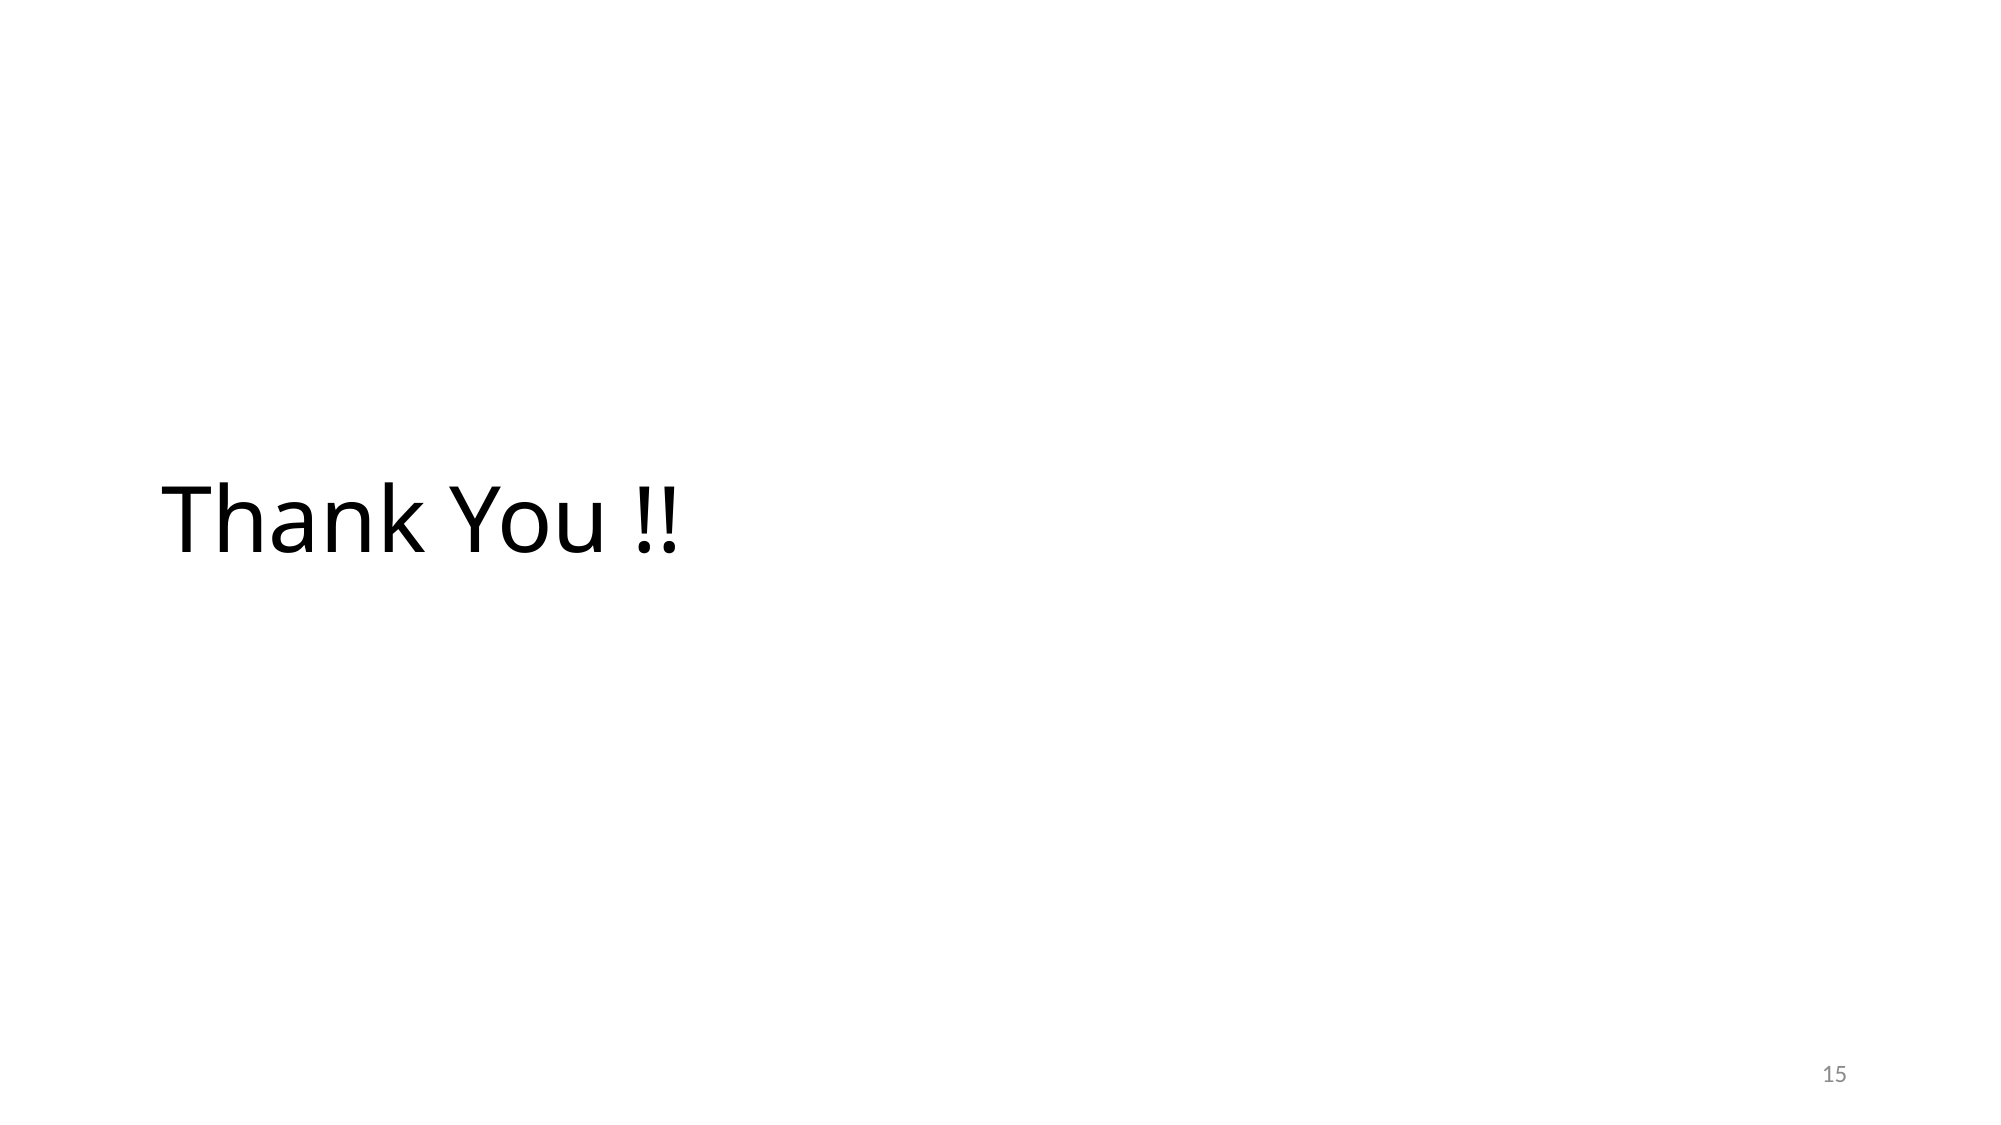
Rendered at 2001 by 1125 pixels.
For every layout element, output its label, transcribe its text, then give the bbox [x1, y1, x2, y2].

slide_number 15 [1412, 1042, 1863, 1103]
title Thank You !! [146, 414, 1872, 632]
